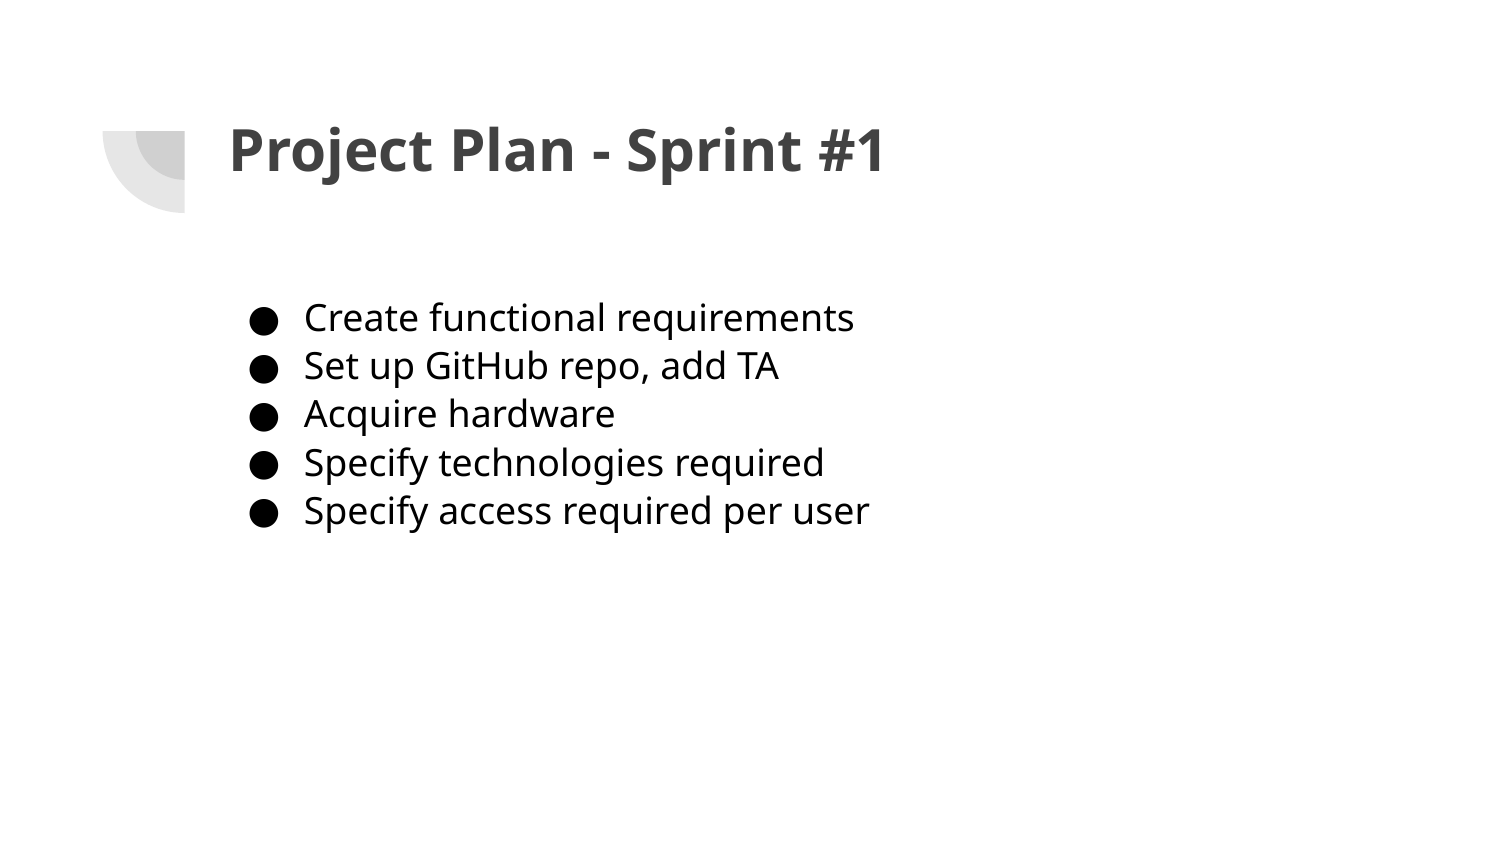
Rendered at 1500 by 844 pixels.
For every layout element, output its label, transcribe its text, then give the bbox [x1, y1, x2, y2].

title Project Plan - Sprint #1 [213, 98, 1368, 226]
list Create functional requirements Set up GitHub repo, add TA Acquire hardware Specify technologies required Specify access required per user [213, 226, 1368, 644]
